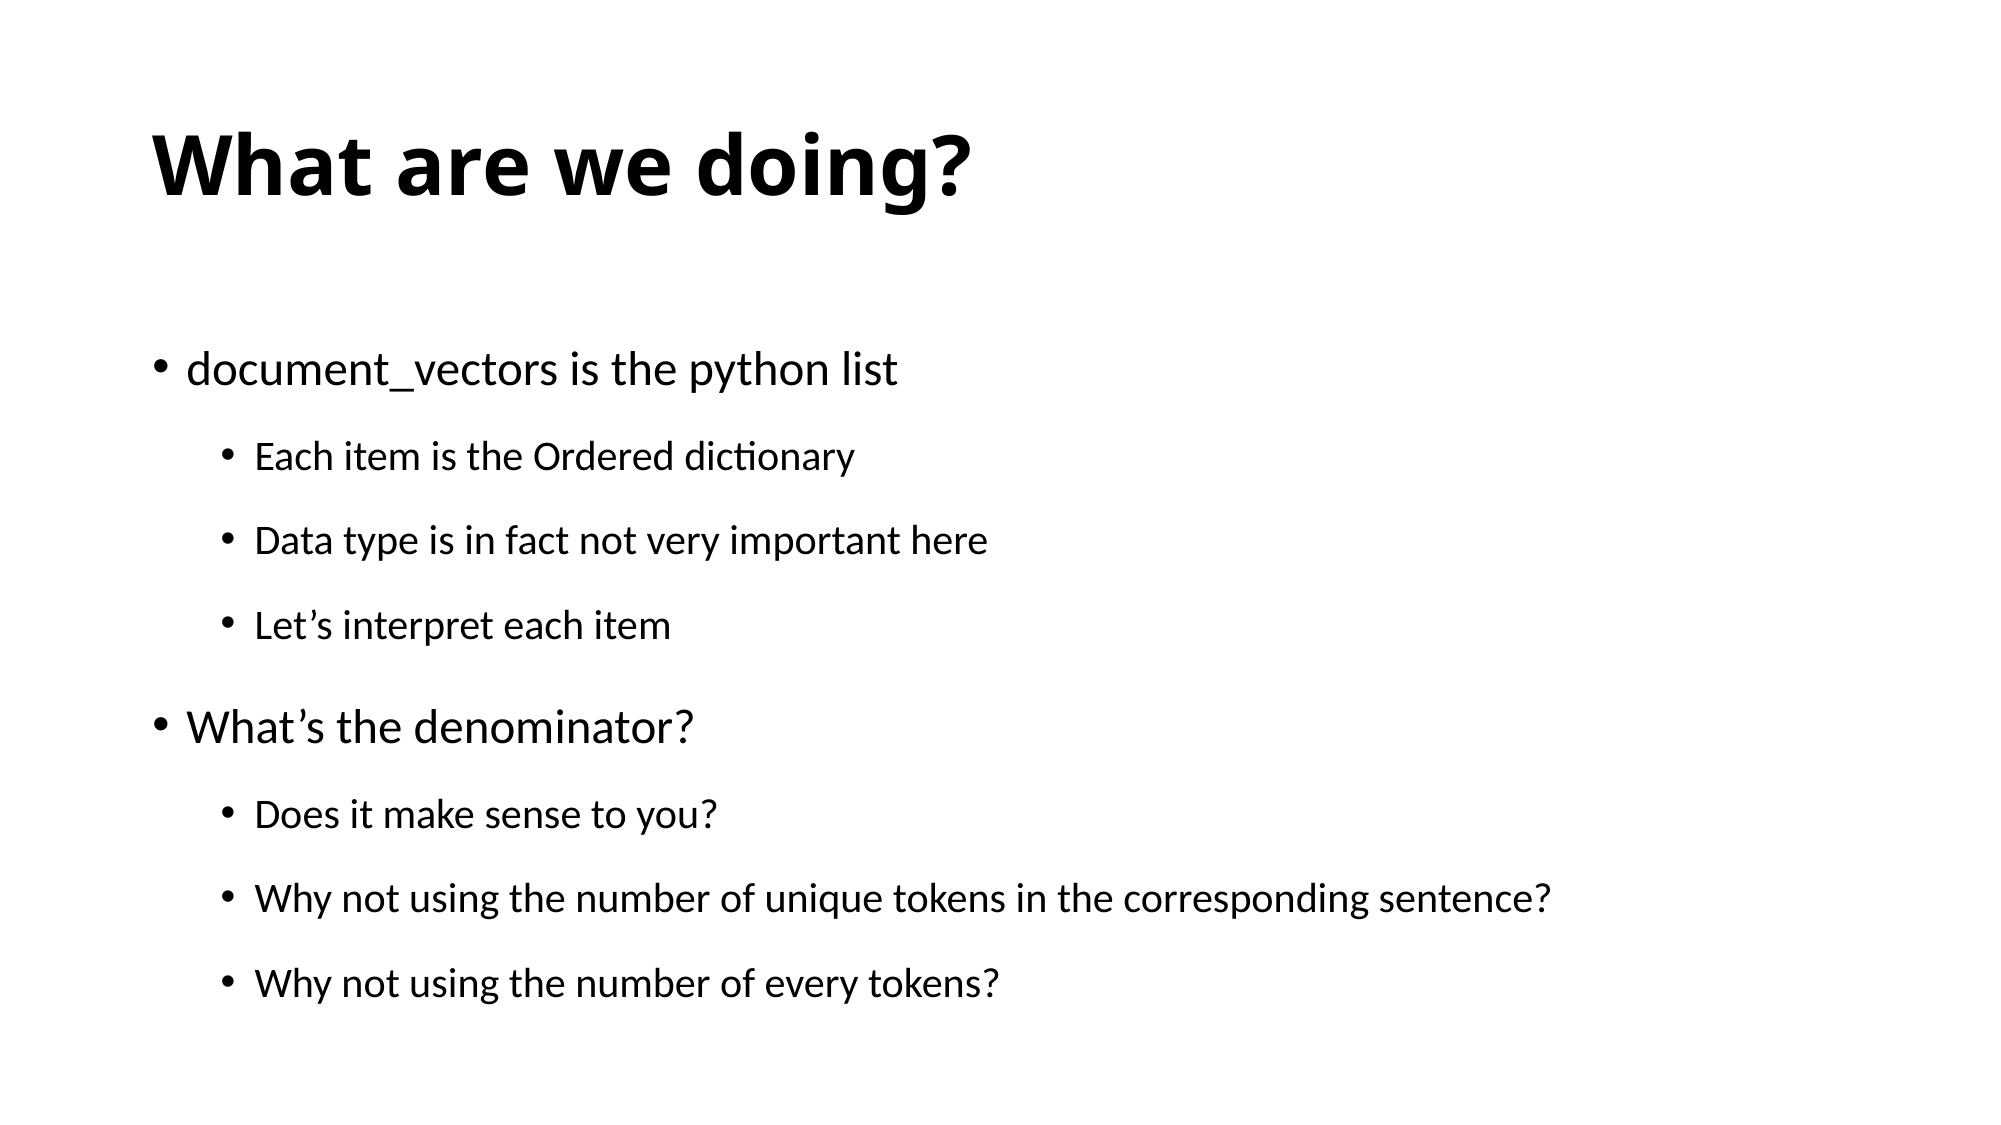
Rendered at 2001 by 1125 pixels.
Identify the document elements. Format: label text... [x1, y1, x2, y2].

list document_vectors is the python list Each item is the Ordered dictionary Data type is in fact not very important here Let’s interpret each item What’s the denominator? Does it make sense to you? Why not using the number of unique tokens in the corresponding sentence? Why not using the number of every tokens? [137, 299, 1863, 1014]
title What are we doing? [137, 59, 1863, 278]
